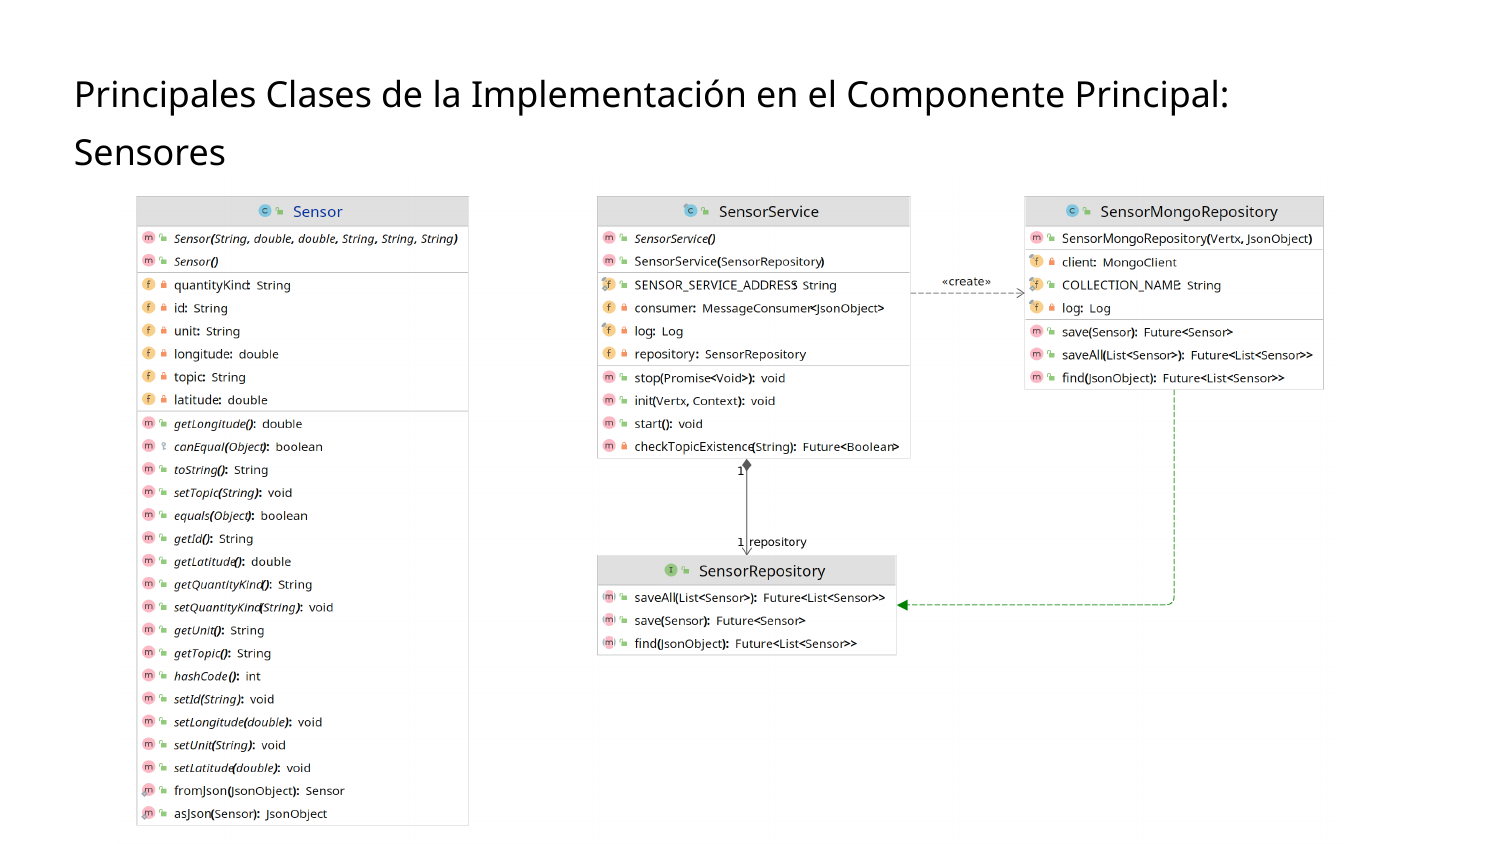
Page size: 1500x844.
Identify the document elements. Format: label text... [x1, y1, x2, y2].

picture [117, 177, 1343, 844]
text_box Principales Clases de la Implementación en el Componente Principal: Sensores [58, 53, 1457, 190]
